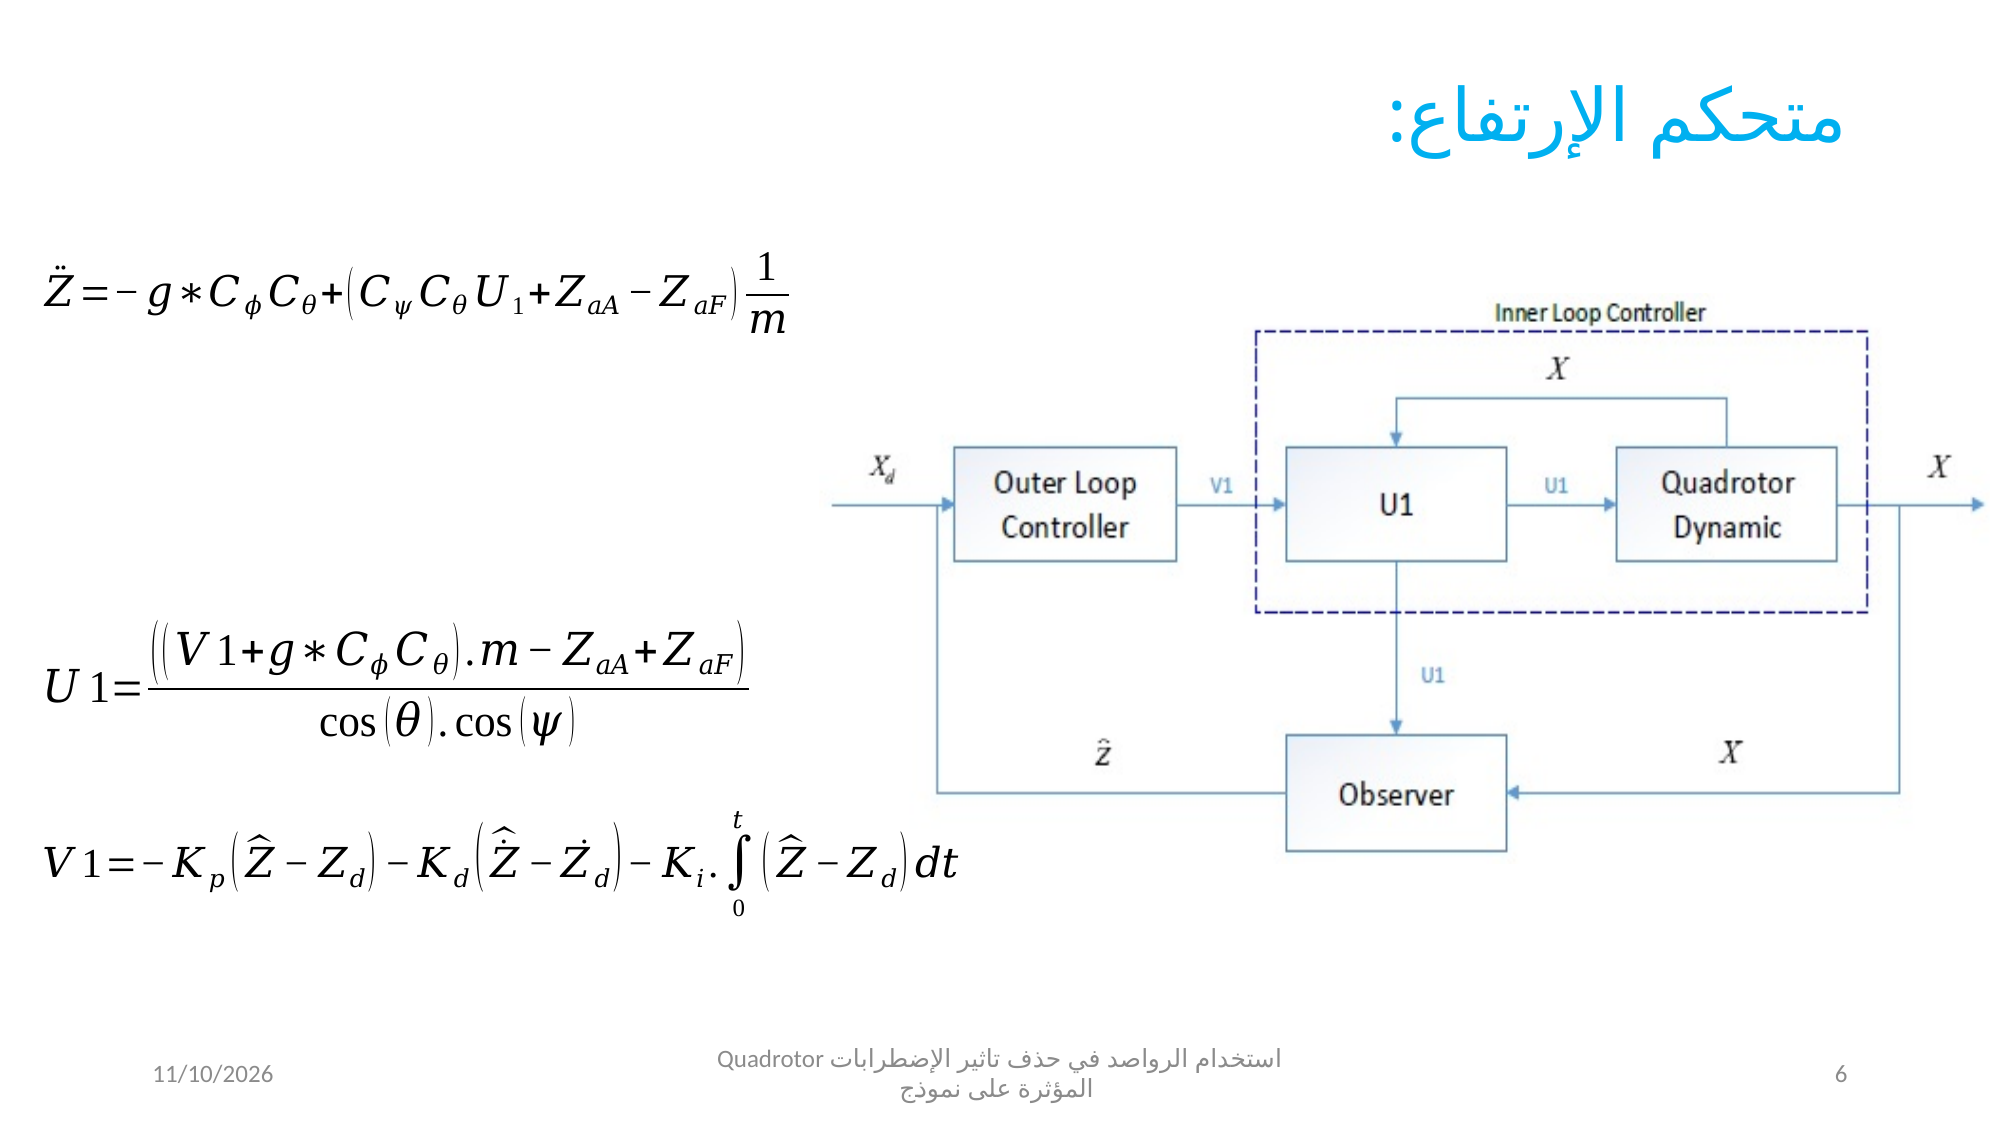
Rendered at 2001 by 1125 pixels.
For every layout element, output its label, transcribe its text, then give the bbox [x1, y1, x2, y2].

slide_number 6 [1412, 1042, 1863, 1103]
picture [819, 293, 1990, 864]
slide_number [137, 1042, 588, 1103]
footer Quadrotor استخدام الرواصد في حذف تاثير الإضطرابات المؤثرة على نموذج [662, 1042, 1338, 1103]
title متحكم الإرتفاع: [1367, 59, 1863, 176]
